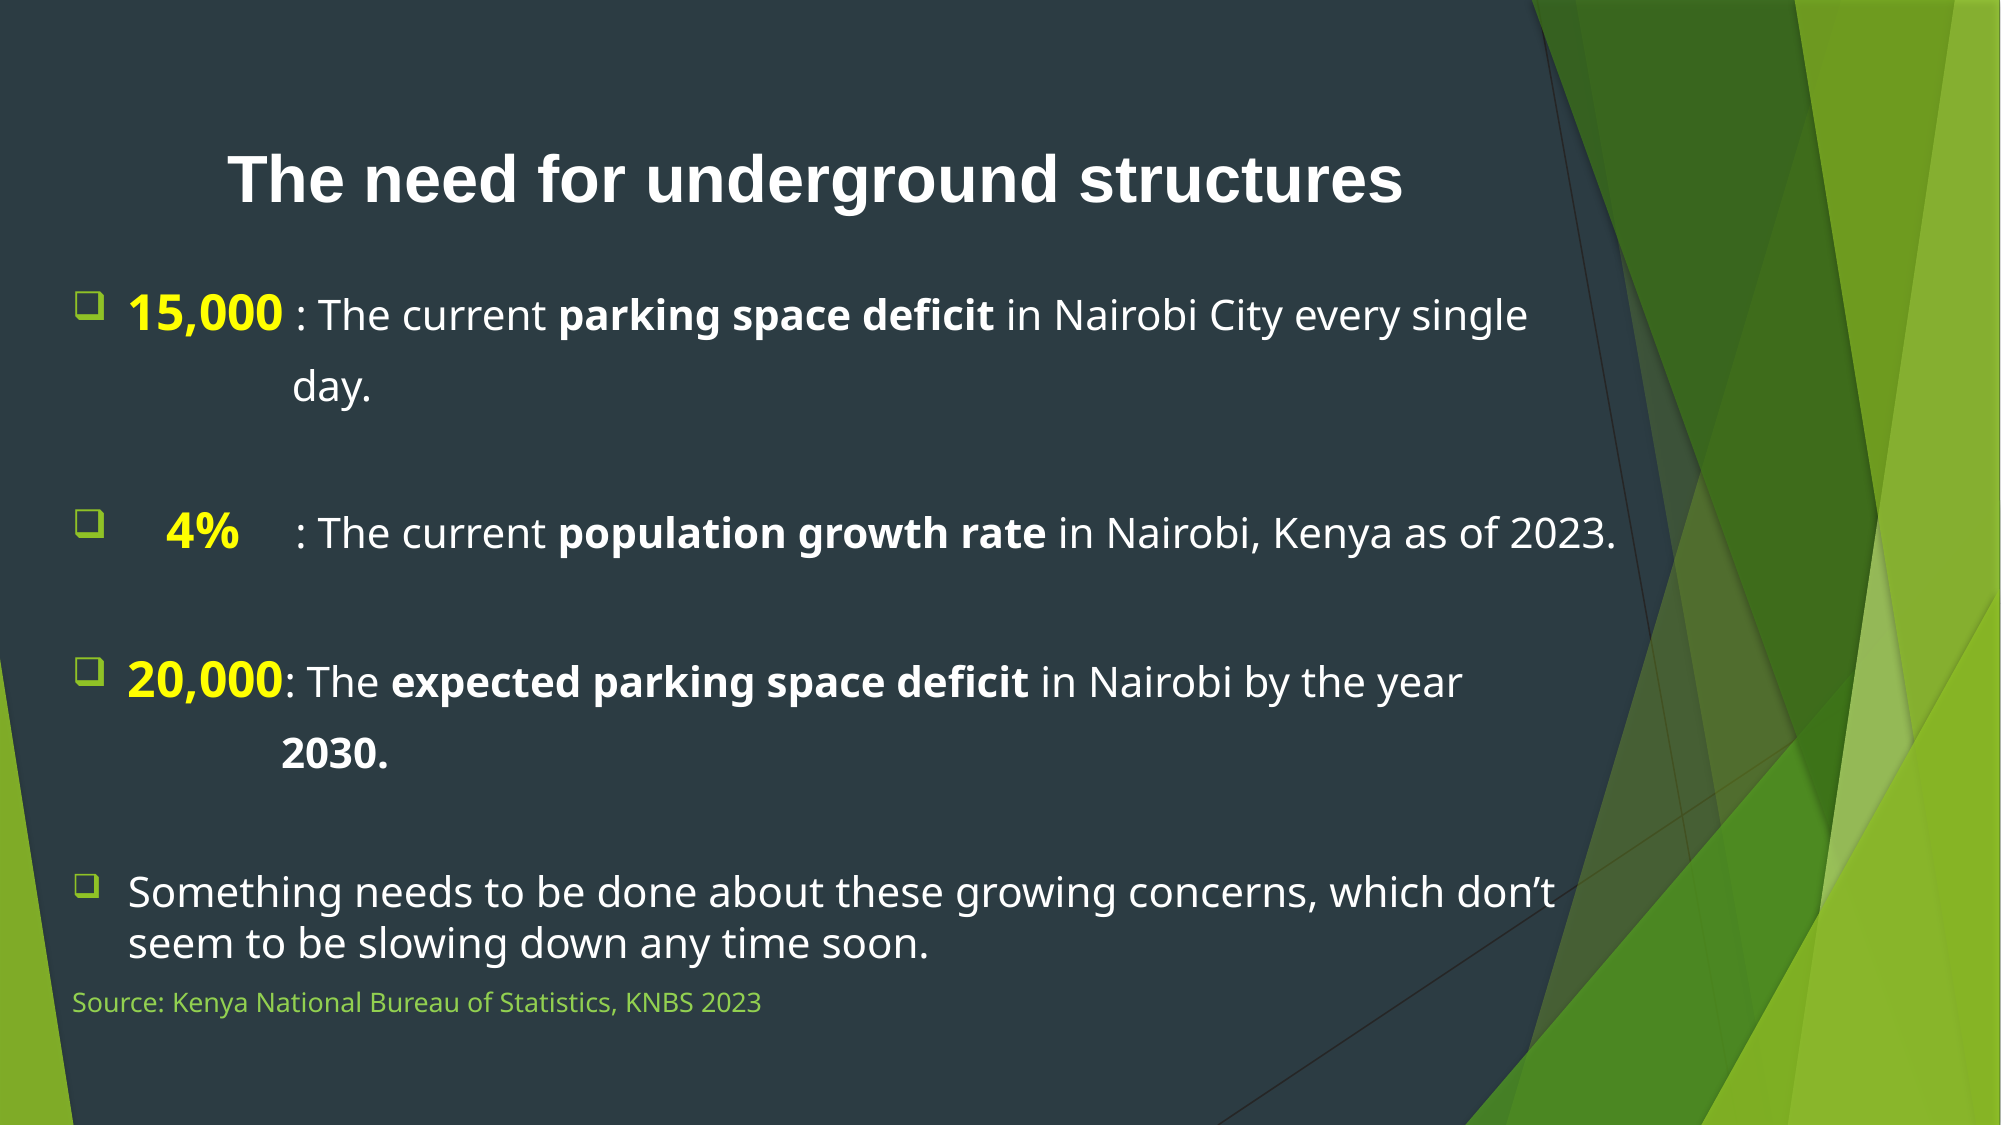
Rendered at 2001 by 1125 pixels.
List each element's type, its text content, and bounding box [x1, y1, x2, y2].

list 15,000 : The current parking space deficit in Nairobi City every single day. 4% : The current population growth rate in Nairobi, Kenya as of 2023. 20,000: The expected parking space deficit in Nairobi by the year 2030. Something needs to be done about these growing concerns, which don’t seem to be slowing down any time soon. Source: Kenya National Bureau of Statistics, KNBS 2023 [56, 273, 1637, 1068]
title The need for underground structures [111, 38, 1522, 256]
